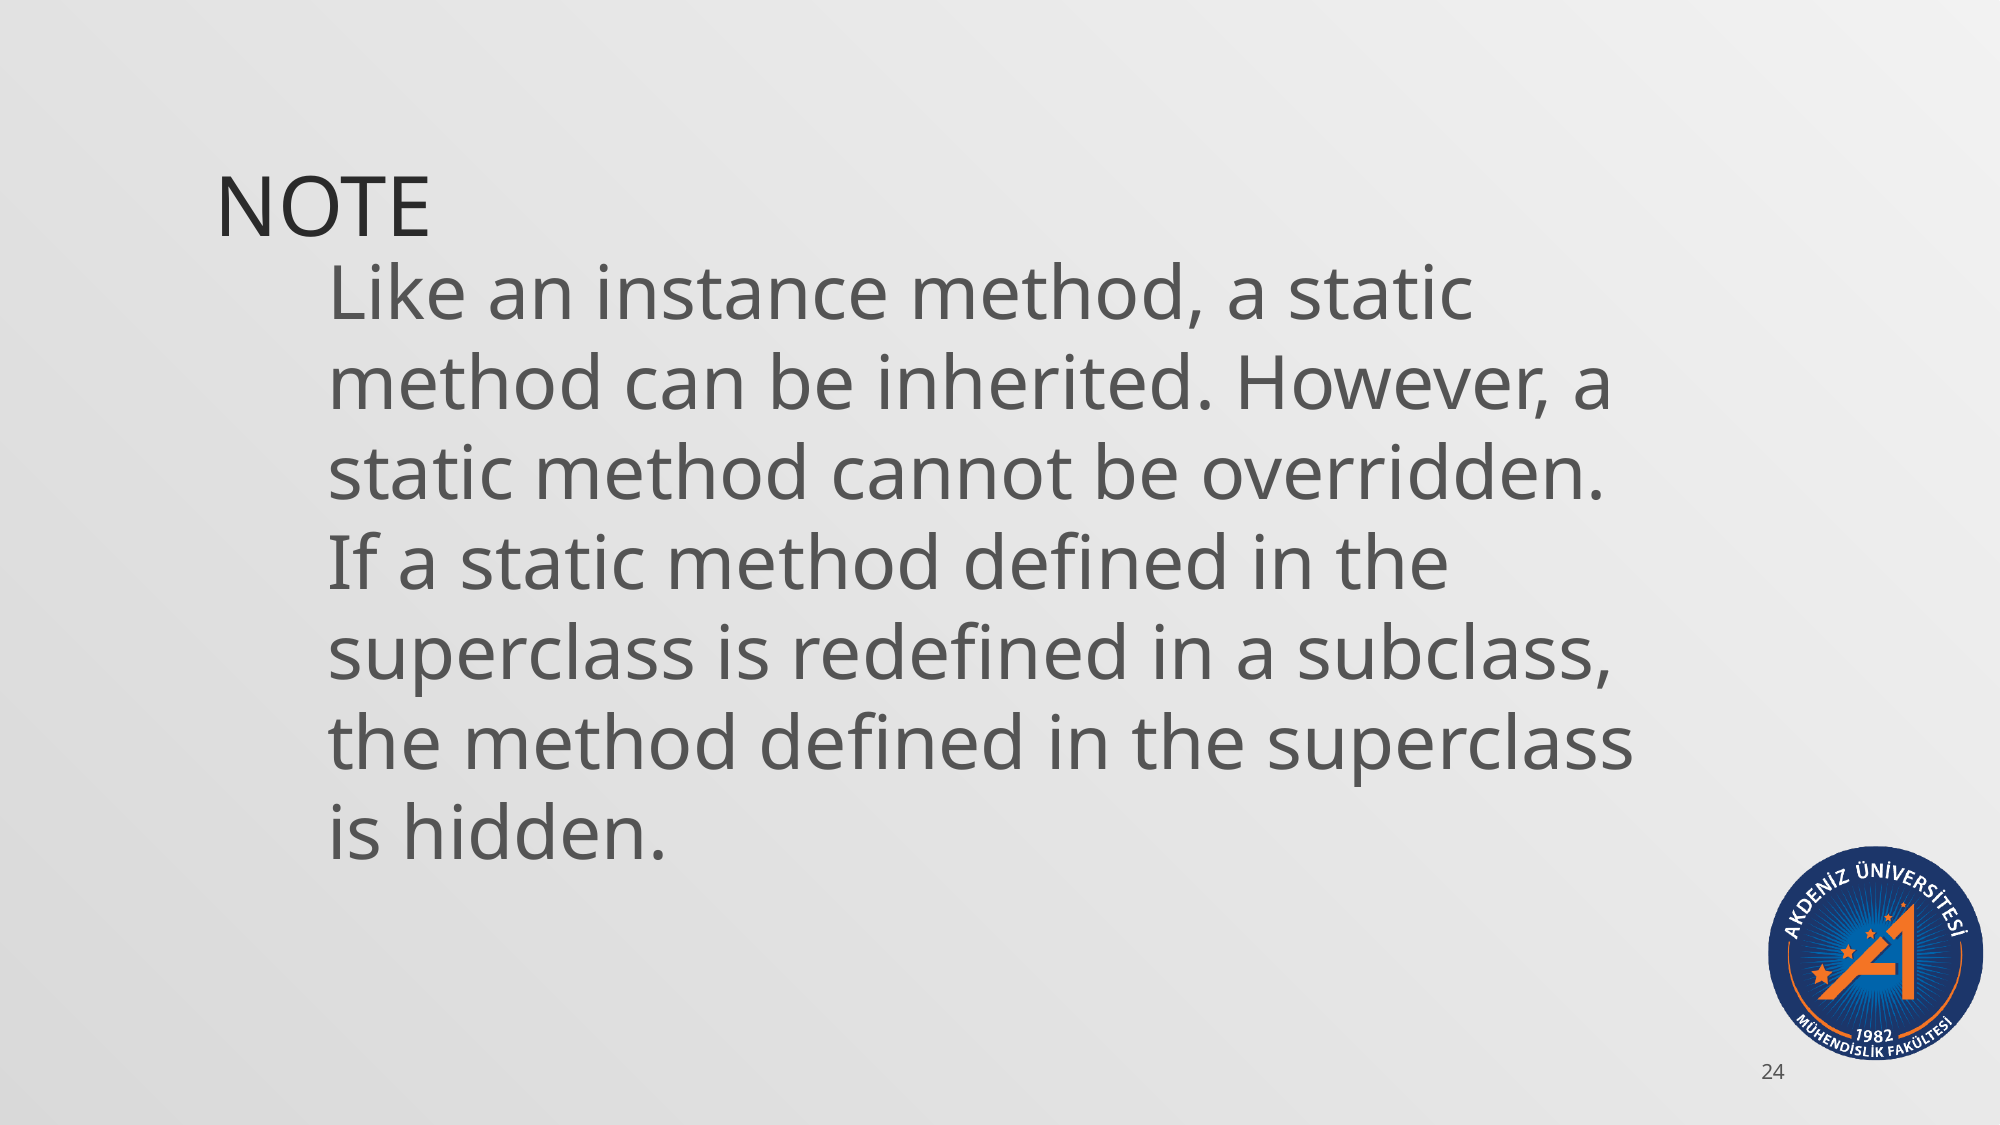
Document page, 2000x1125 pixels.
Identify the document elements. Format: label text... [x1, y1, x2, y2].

slide_number 24 [1612, 1057, 1800, 1088]
text_box Like an instance method, a static method can be inherited. However, a static method cannot be overridden. If a static method defined in the superclass is redefined in a subclass, the method defined in the superclass is hidden. [312, 237, 1688, 883]
picture [1767, 843, 1985, 1061]
title NOTE [199, 45, 1800, 263]
